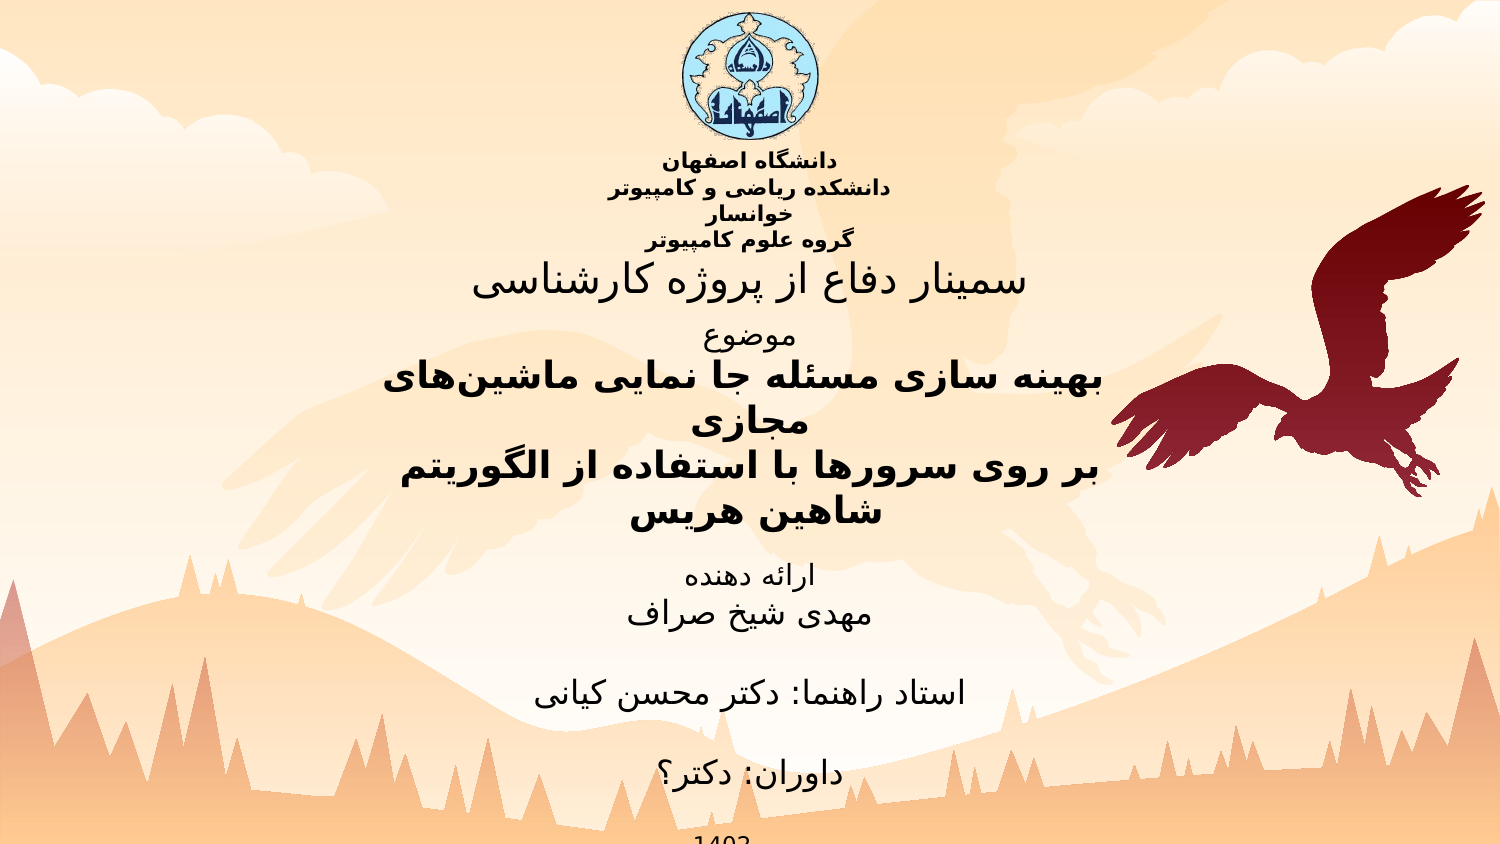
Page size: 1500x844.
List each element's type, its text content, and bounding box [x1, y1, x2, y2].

text_box سمینار دفاع از پروژه کارشناسی موضوع بهینه سازی مسئله جا ‌نمایی ماشین‌‌های مجازی بر روی سرور‌‌ها با استفاده از الگوریتم شاهین هریس ارائه دهنده مهدی شیخ صراف استاد راهنما: دکتر محسن کیانی داوران: دکتر؟ بهمن 1402 [330, 244, 1169, 844]
text_box دانشگاه اصفهان دانشکده ریاضی و کامپیوتر خوانسار گروه علوم کامپیوتر [562, 139, 937, 260]
text_box [1169, 184, 1486, 498]
picture [681, 12, 819, 140]
